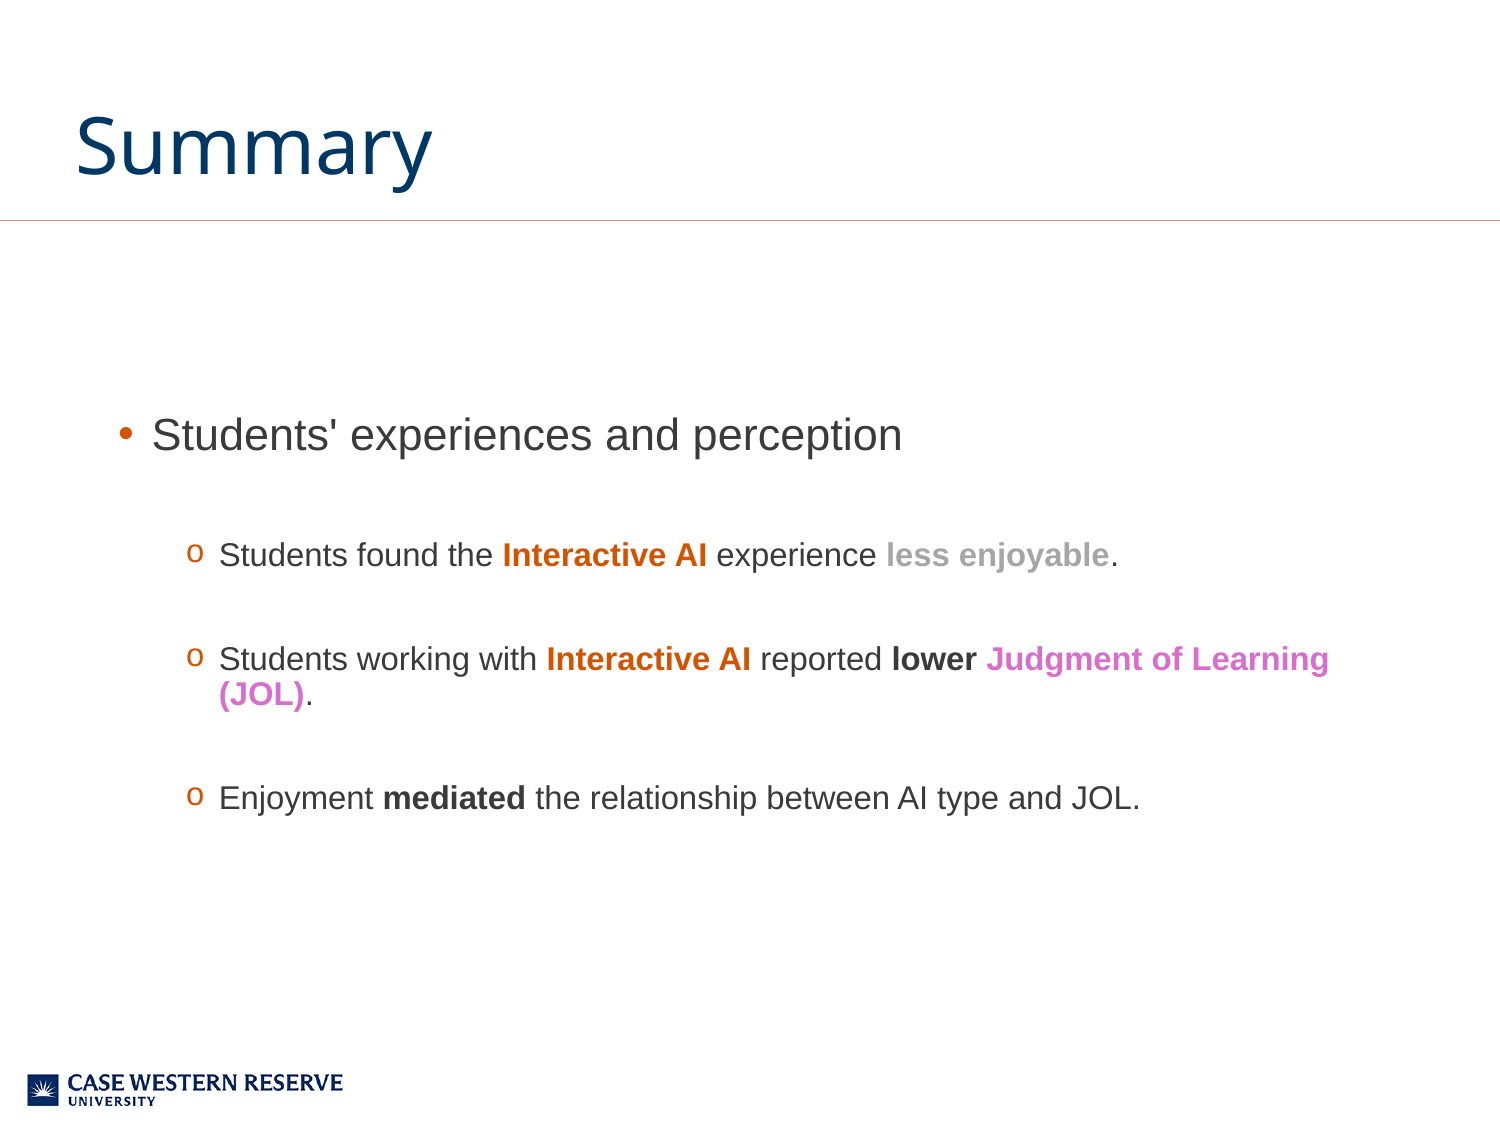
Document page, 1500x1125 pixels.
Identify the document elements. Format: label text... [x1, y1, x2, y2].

title Summary [0, 77, 1500, 221]
list Students' experiences and perception Students found the Interactive AI experience less enjoyable. Students working with Interactive AI reported lower Judgment of Learning (JOL). Enjoyment mediated the relationship between AI type and JOL. [103, 404, 1397, 827]
picture [24, 1065, 350, 1116]
